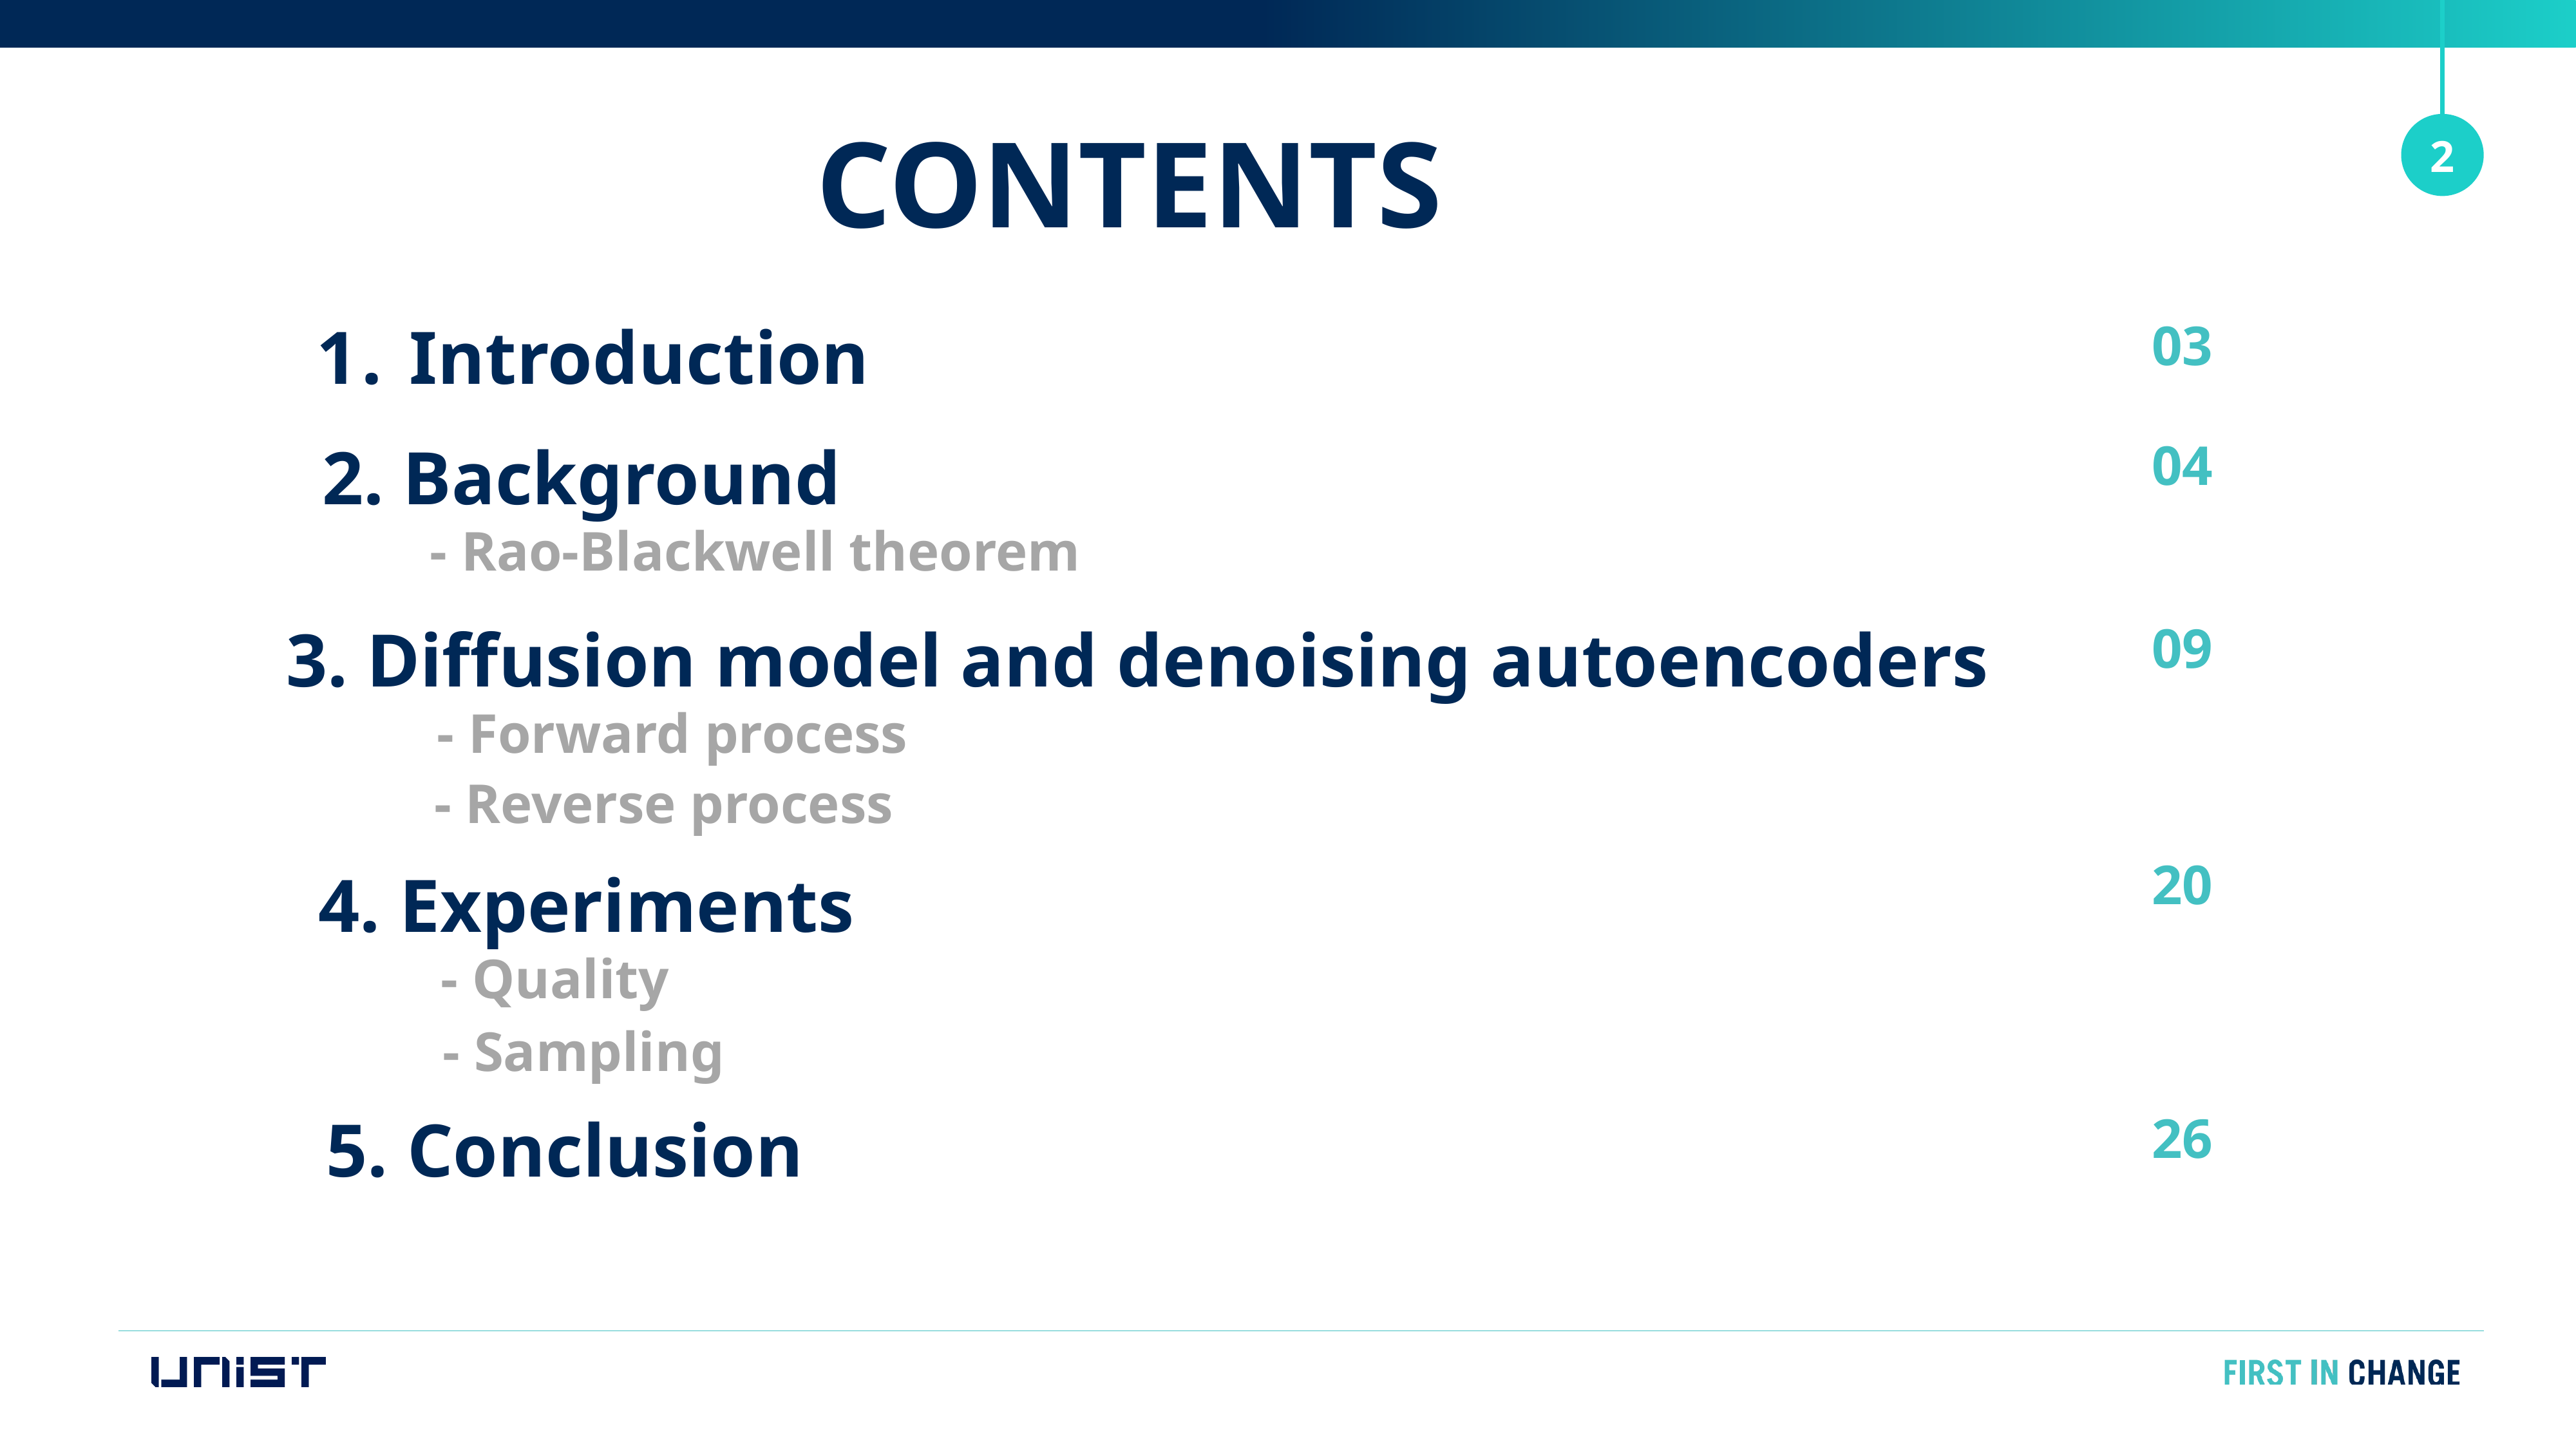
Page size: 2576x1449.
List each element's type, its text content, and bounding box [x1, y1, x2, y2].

text_box 5. Conclusion [317, 1099, 813, 1197]
picture [151, 1357, 326, 1387]
text_box 20 [2142, 846, 2222, 920]
text_box 09 [2142, 609, 2222, 684]
text_box - Sampling [433, 1013, 734, 1087]
text_box - Reverse process [424, 764, 904, 839]
text_box CONTENTS [806, 196, 1452, 256]
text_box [0, 0, 2576, 196]
text_box 4. Experiments [309, 855, 864, 952]
text_box - Rao-Blackwell theorem [421, 512, 1090, 586]
text_box 2. Background [312, 427, 851, 524]
text_box 03 [2142, 307, 2222, 381]
picture [2224, 1359, 2460, 1385]
text_box - Forward process [428, 694, 918, 769]
text_box 3. Diffusion model and denoising autoencoders [276, 609, 1999, 706]
text_box 04 [2142, 427, 2222, 501]
text_box - Quality [431, 940, 679, 1014]
text_box 26 [2142, 1099, 2222, 1174]
text_box 1. Introduction [307, 307, 880, 404]
